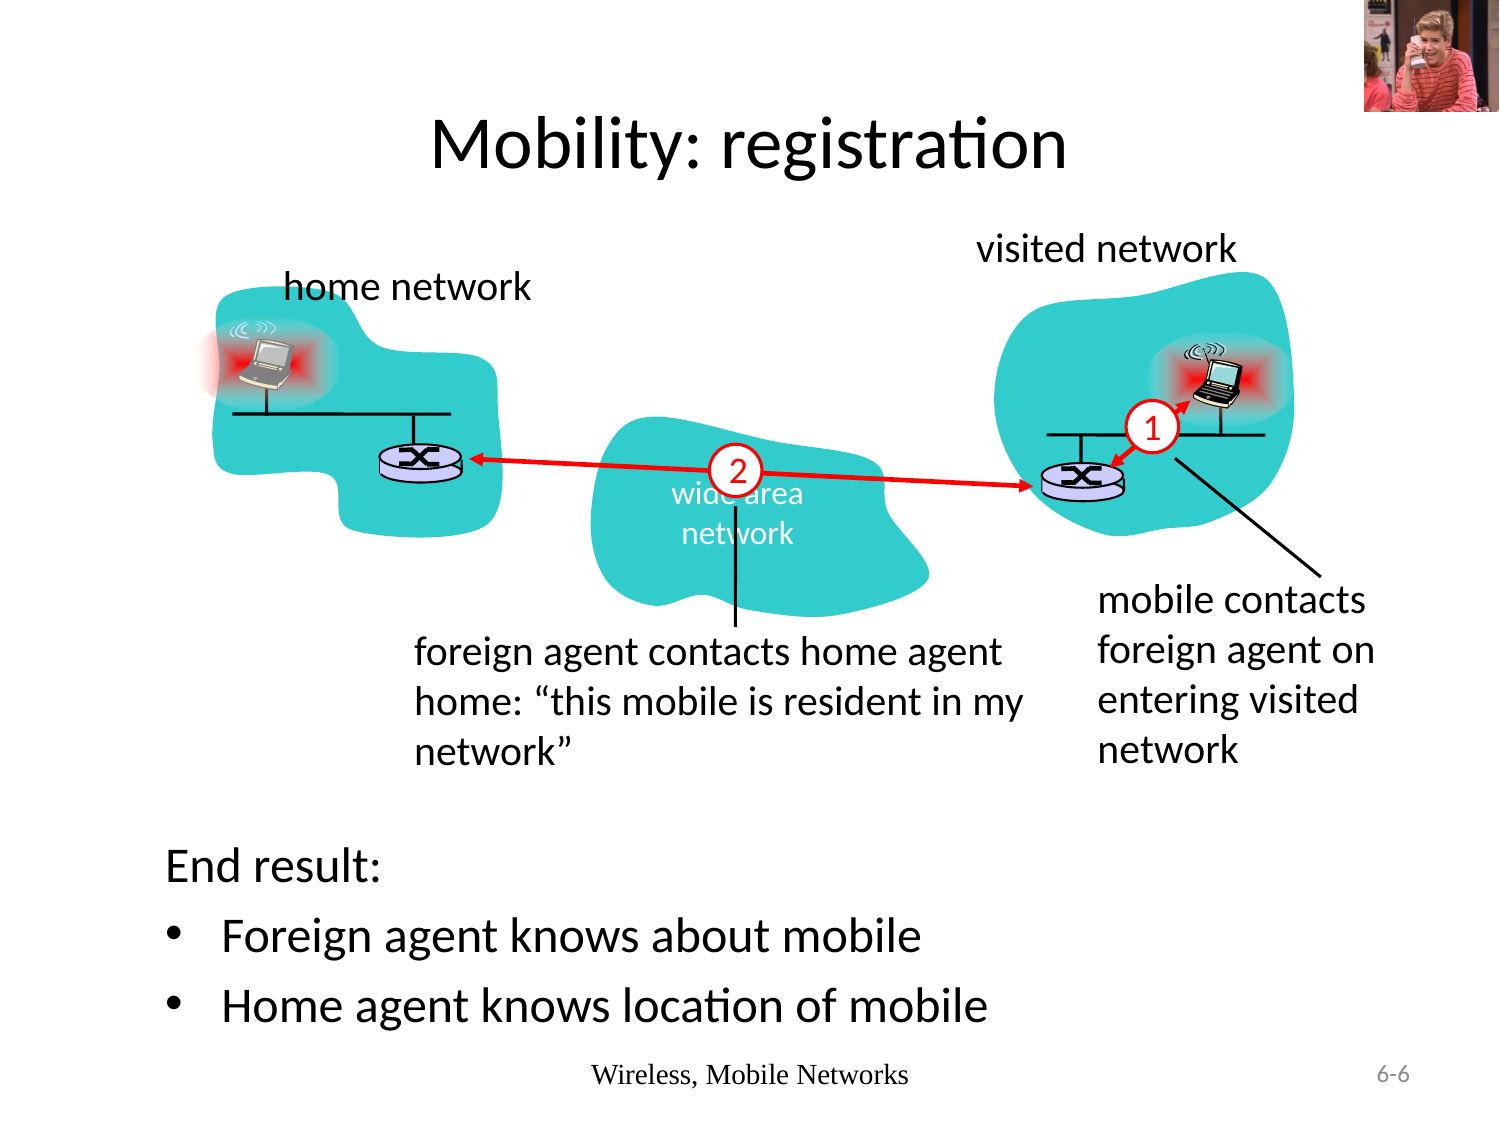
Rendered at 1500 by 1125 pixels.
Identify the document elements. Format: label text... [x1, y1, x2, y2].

text_box [345, 317, 501, 437]
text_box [399, 438, 1064, 782]
text_box [216, 286, 268, 313]
text_box home network [268, 251, 578, 317]
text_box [1145, 329, 1296, 393]
text_box [212, 419, 394, 537]
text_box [1068, 462, 1077, 502]
text_box [1068, 510, 1077, 525]
list End result: Foreign agent knows about mobile Home agent knows location of mobile [150, 825, 1425, 1125]
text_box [1082, 394, 1435, 780]
title Mobility: registration [75, 45, 1425, 233]
text_box [994, 279, 1288, 461]
text_box [613, 416, 755, 437]
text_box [190, 314, 342, 413]
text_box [379, 453, 394, 483]
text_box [231, 387, 452, 445]
text_box visited network [961, 213, 1334, 279]
picture [1364, 0, 1500, 113]
